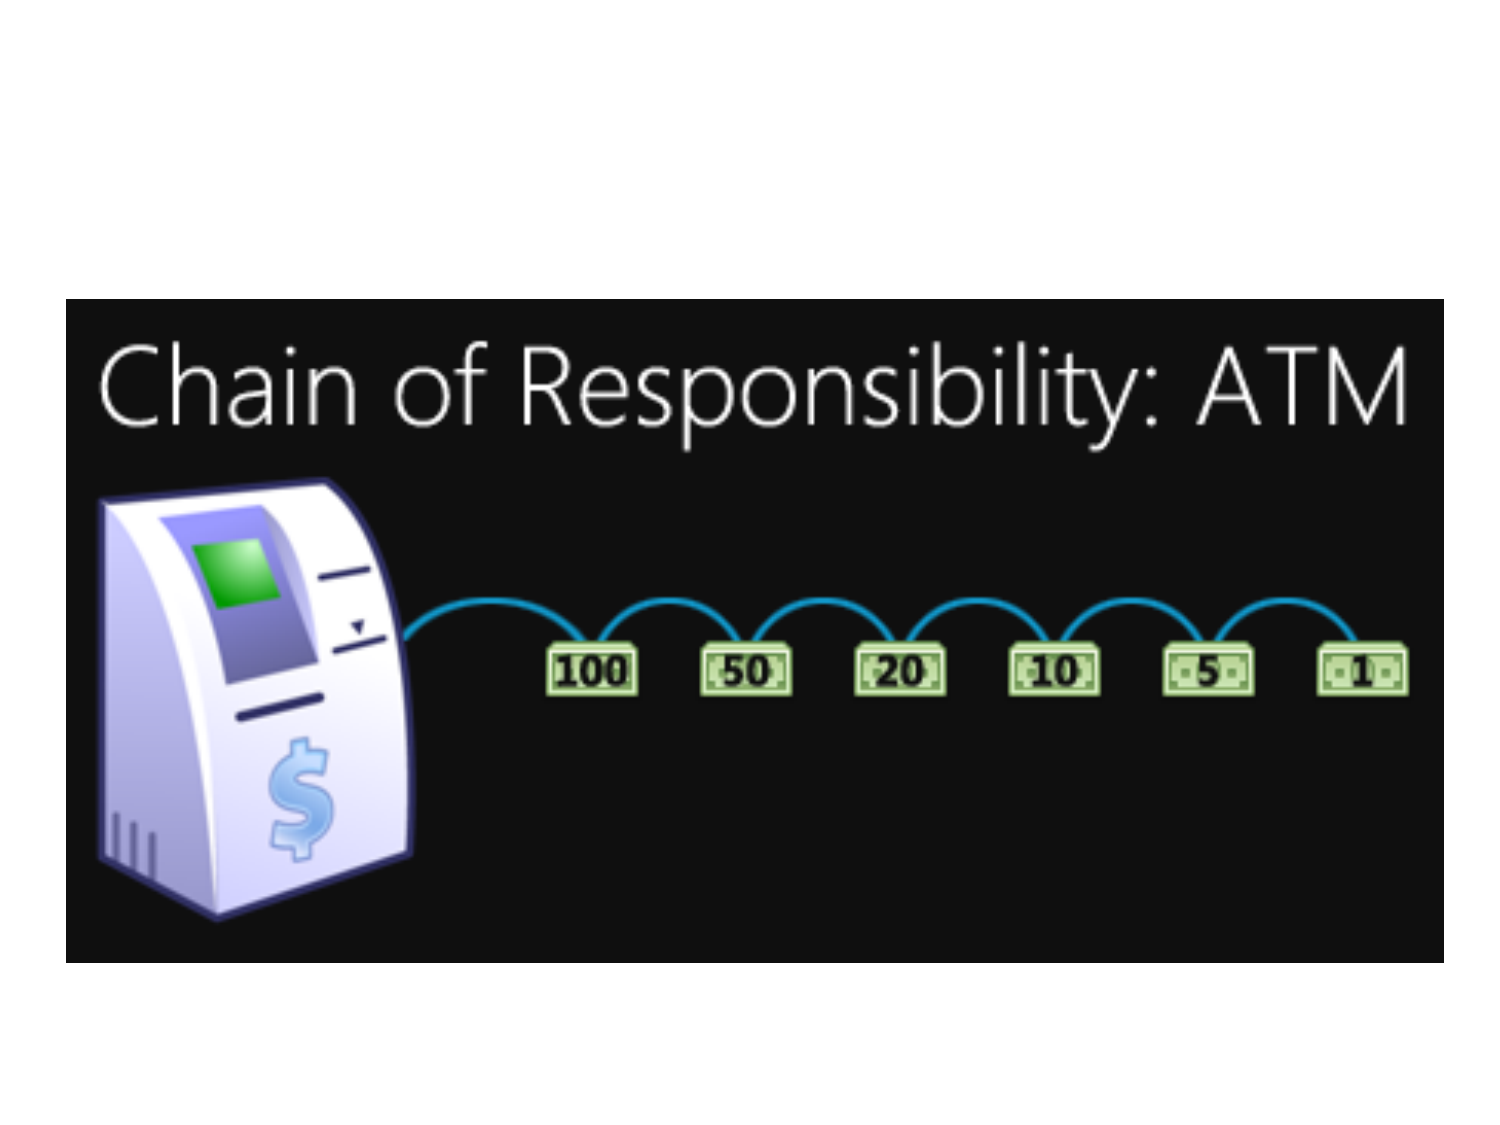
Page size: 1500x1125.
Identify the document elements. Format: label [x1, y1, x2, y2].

list [66, 299, 1444, 963]
